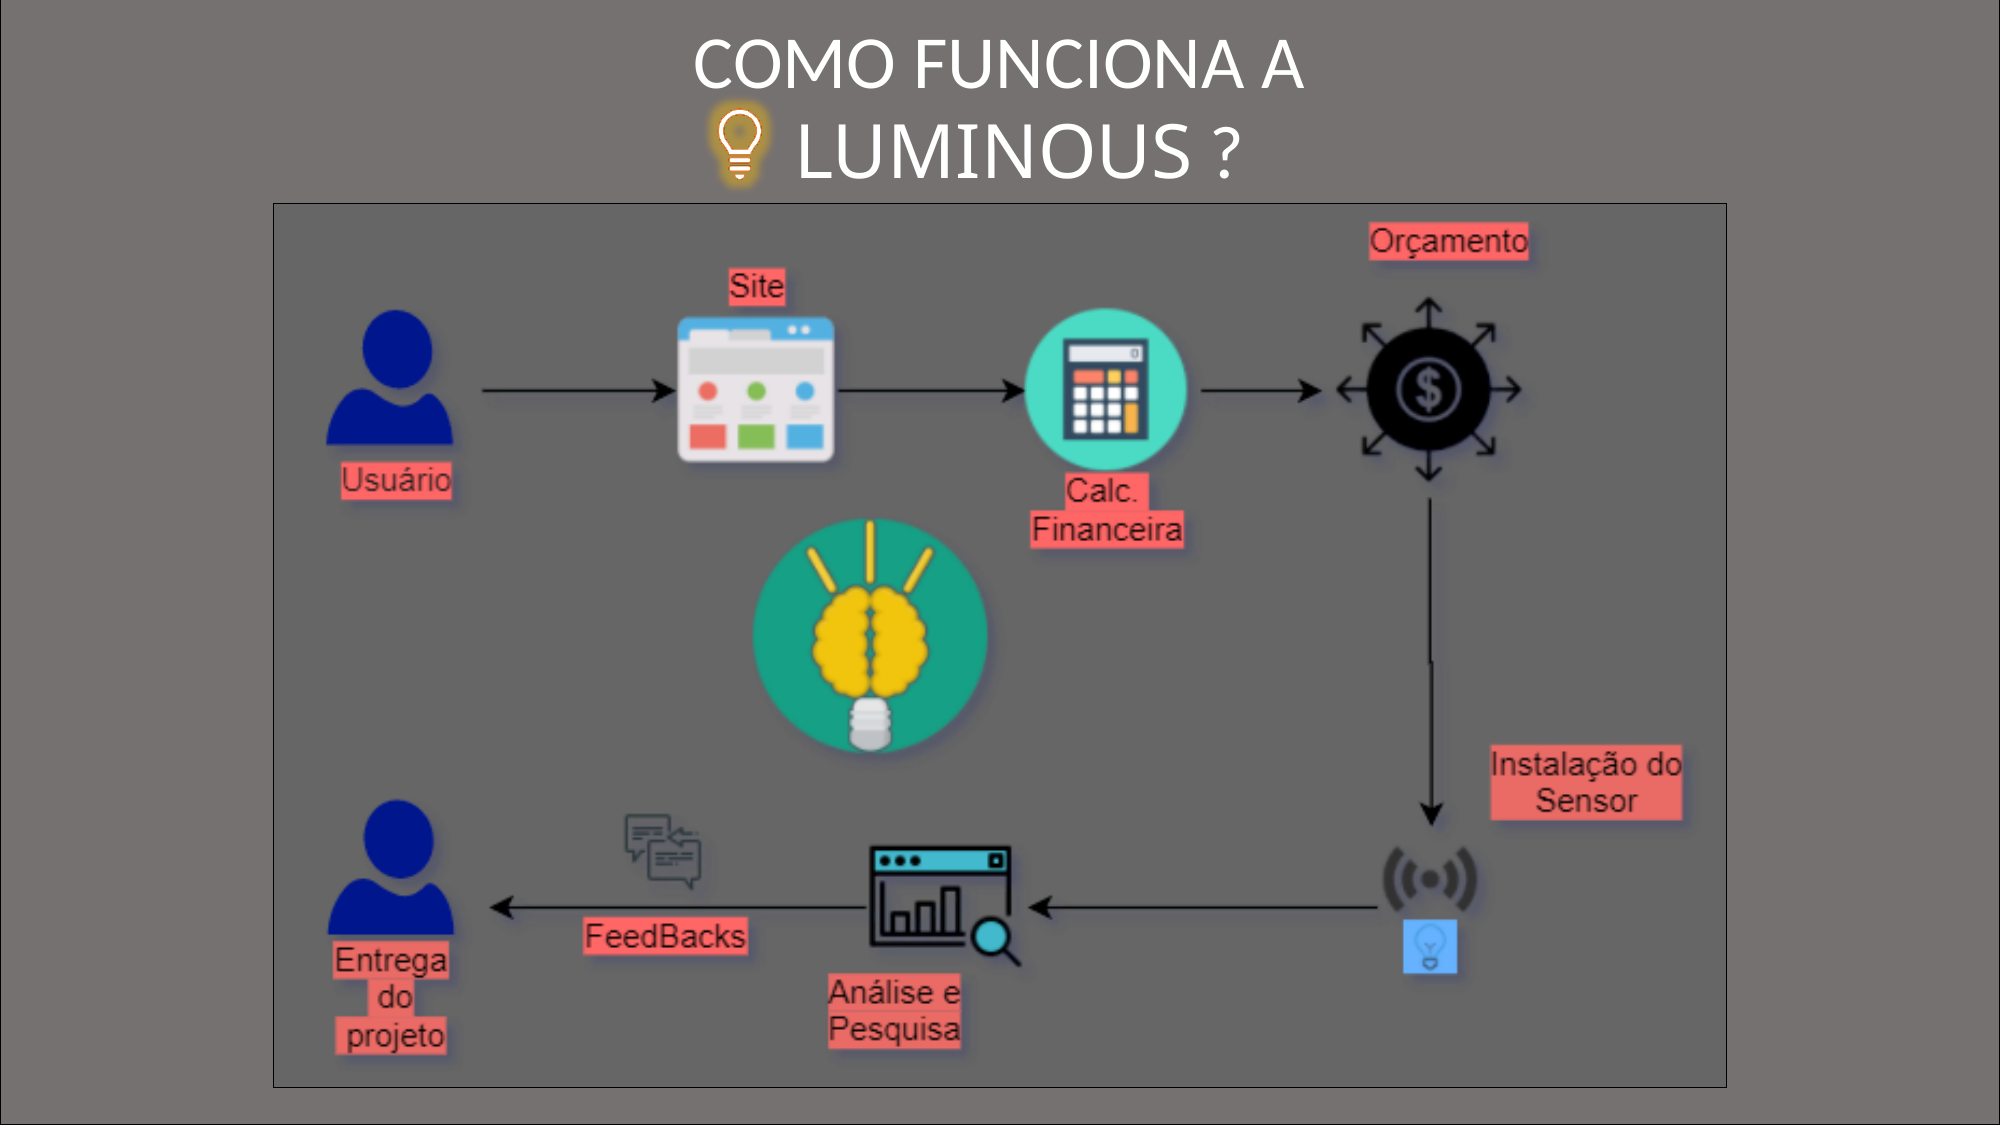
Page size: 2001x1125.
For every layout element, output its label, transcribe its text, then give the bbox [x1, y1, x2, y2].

text_box [0, 0, 2000, 1125]
text_box COMO FUNCIONA A LUMINOUS ? [504, 6, 1496, 202]
picture [273, 203, 1727, 1088]
picture [700, 104, 779, 184]
